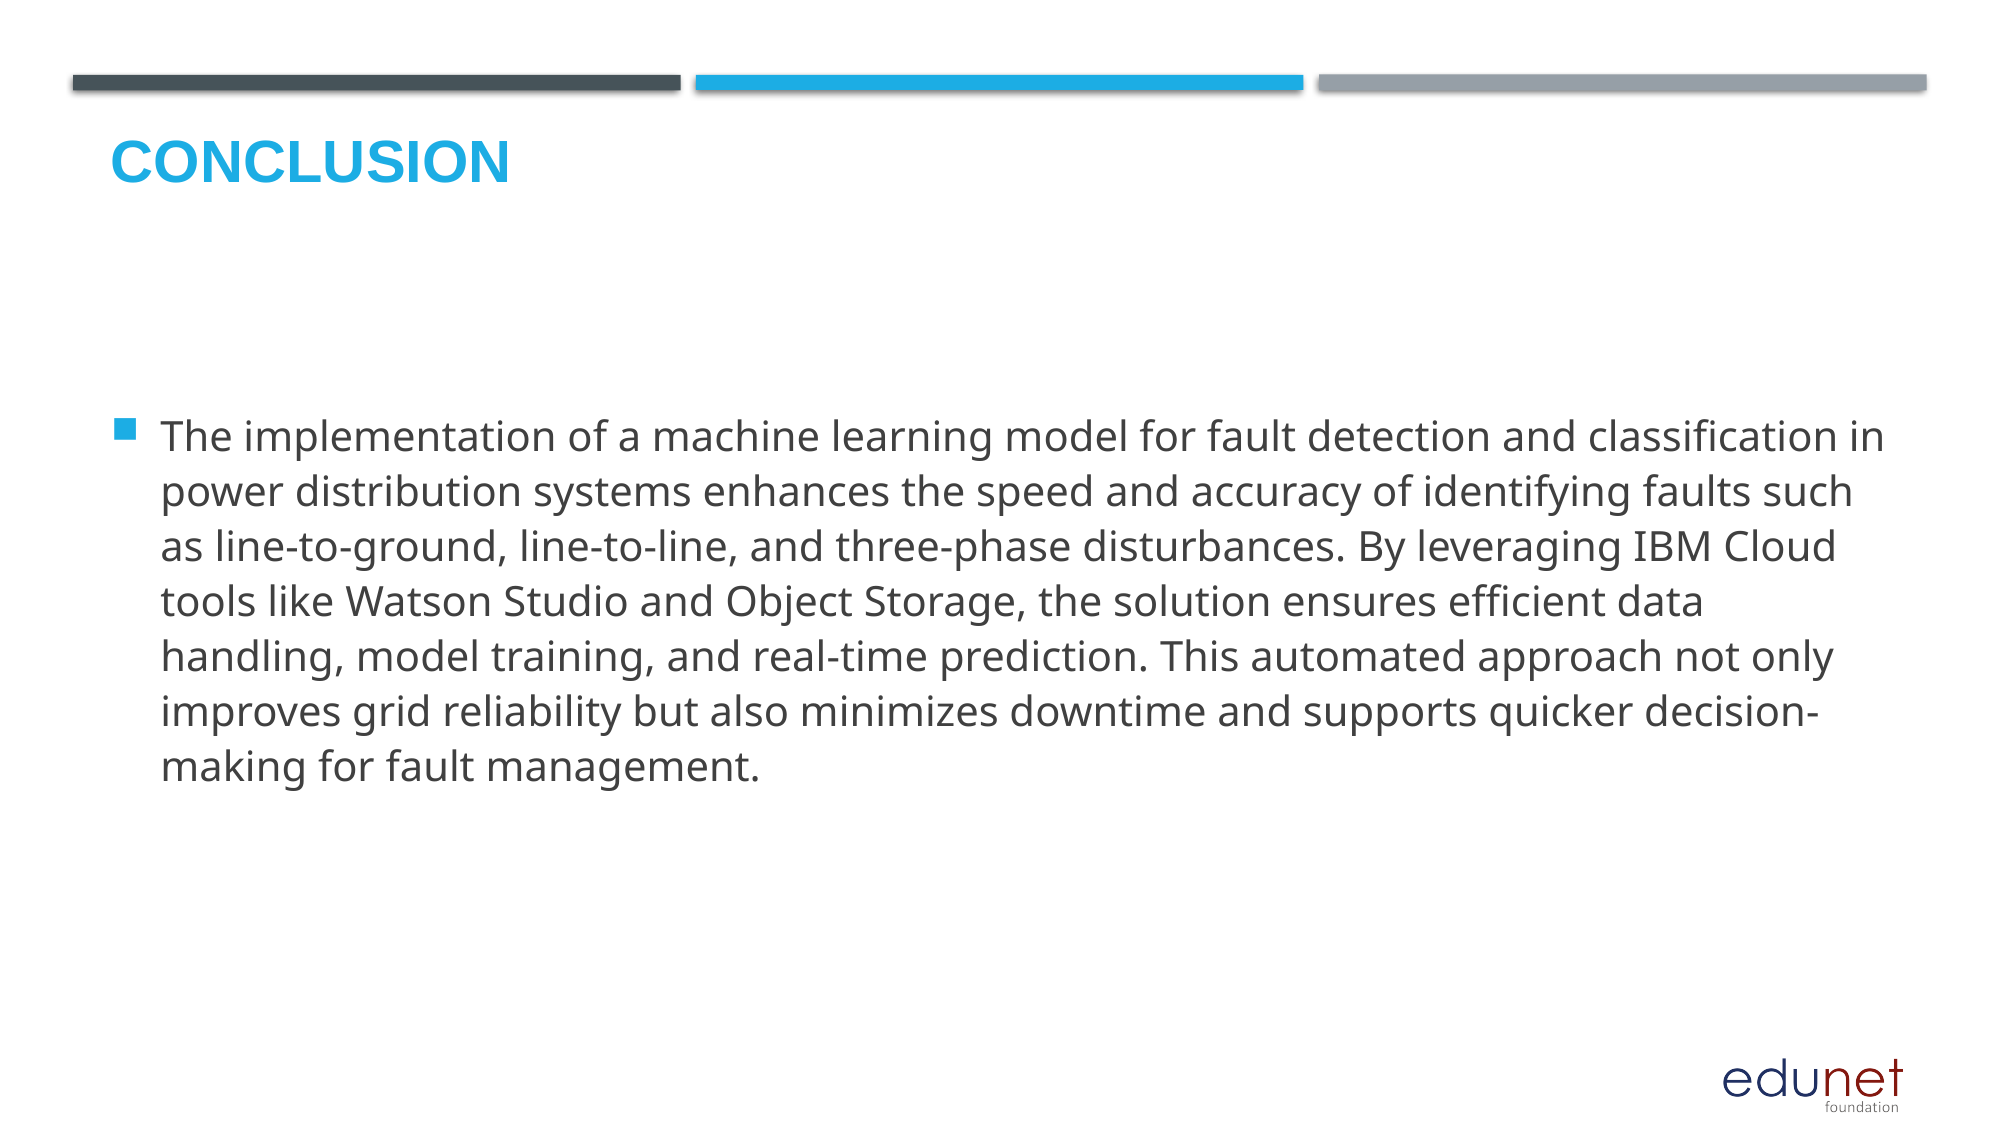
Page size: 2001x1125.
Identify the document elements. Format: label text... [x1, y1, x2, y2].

picture [1719, 1056, 1905, 1116]
title Conclusion [95, 115, 1905, 203]
list The implementation of a machine learning model for fault detection and classification in power distribution systems enhances the speed and accuracy of identifying faults such as line-to-ground, line-to-line, and three-phase disturbances. By leveraging IBM Cloud tools like Watson Studio and Object Storage, the solution ensures efficient data handling, model training, and real-time prediction. This automated approach not only improves grid reliability but also minimizes downtime and supports quicker decision-making for fault management. [95, 213, 1905, 981]
